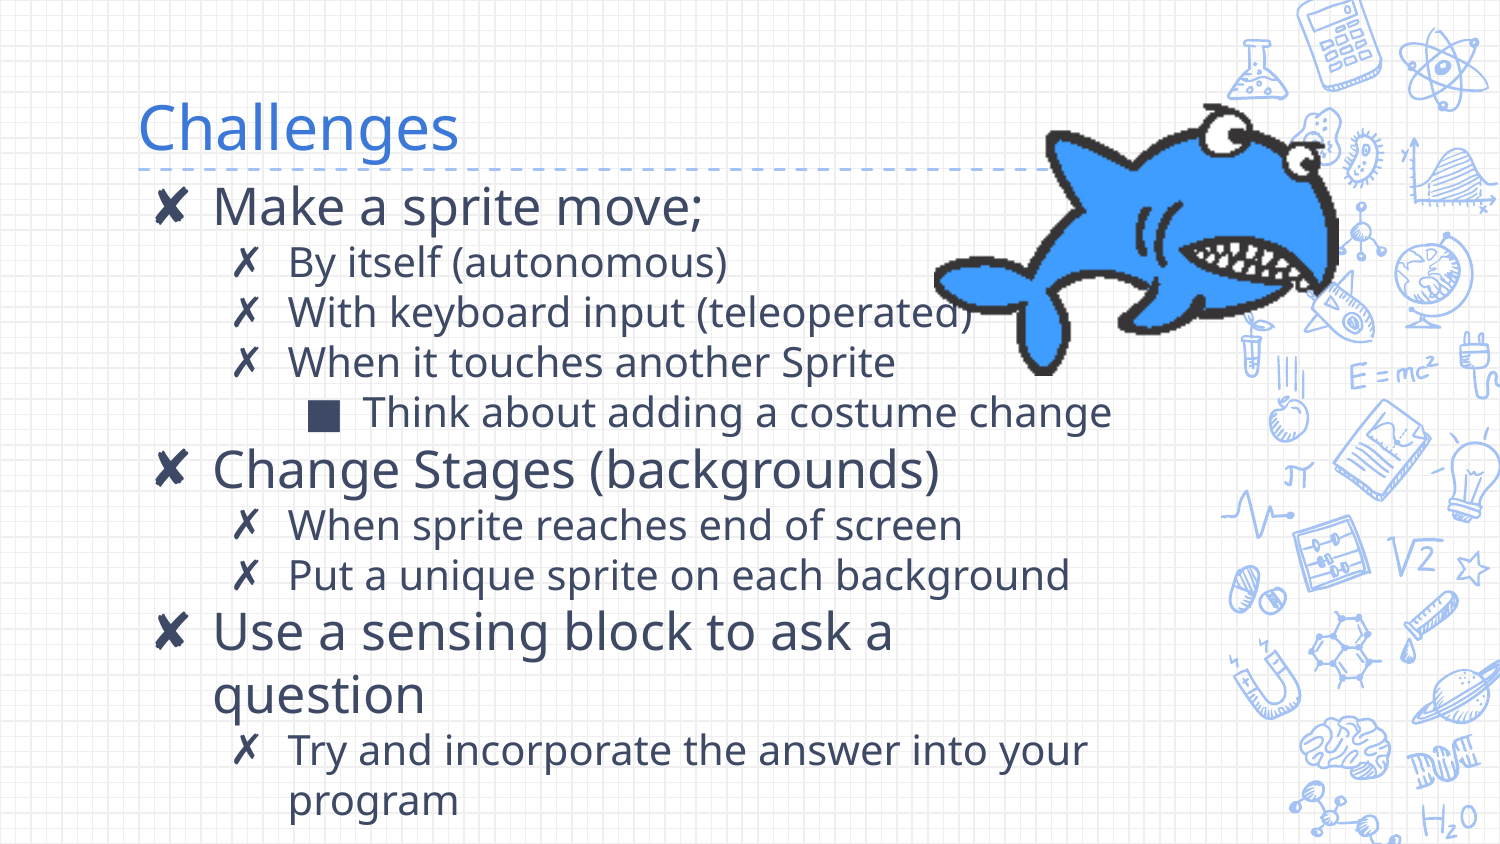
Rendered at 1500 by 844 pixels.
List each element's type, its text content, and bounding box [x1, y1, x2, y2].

title Challenges [122, 36, 1130, 158]
list Make a sprite move; By itself (autonomous) With keyboard input (teleoperated) When it touches another Sprite Think about adding a costume change Change Stages (backgrounds) When sprite reaches end of screen Put a unique sprite on each background Use a sensing block to ask a question Try and incorporate the answer into your program [122, 158, 1130, 751]
picture [934, 101, 1339, 377]
